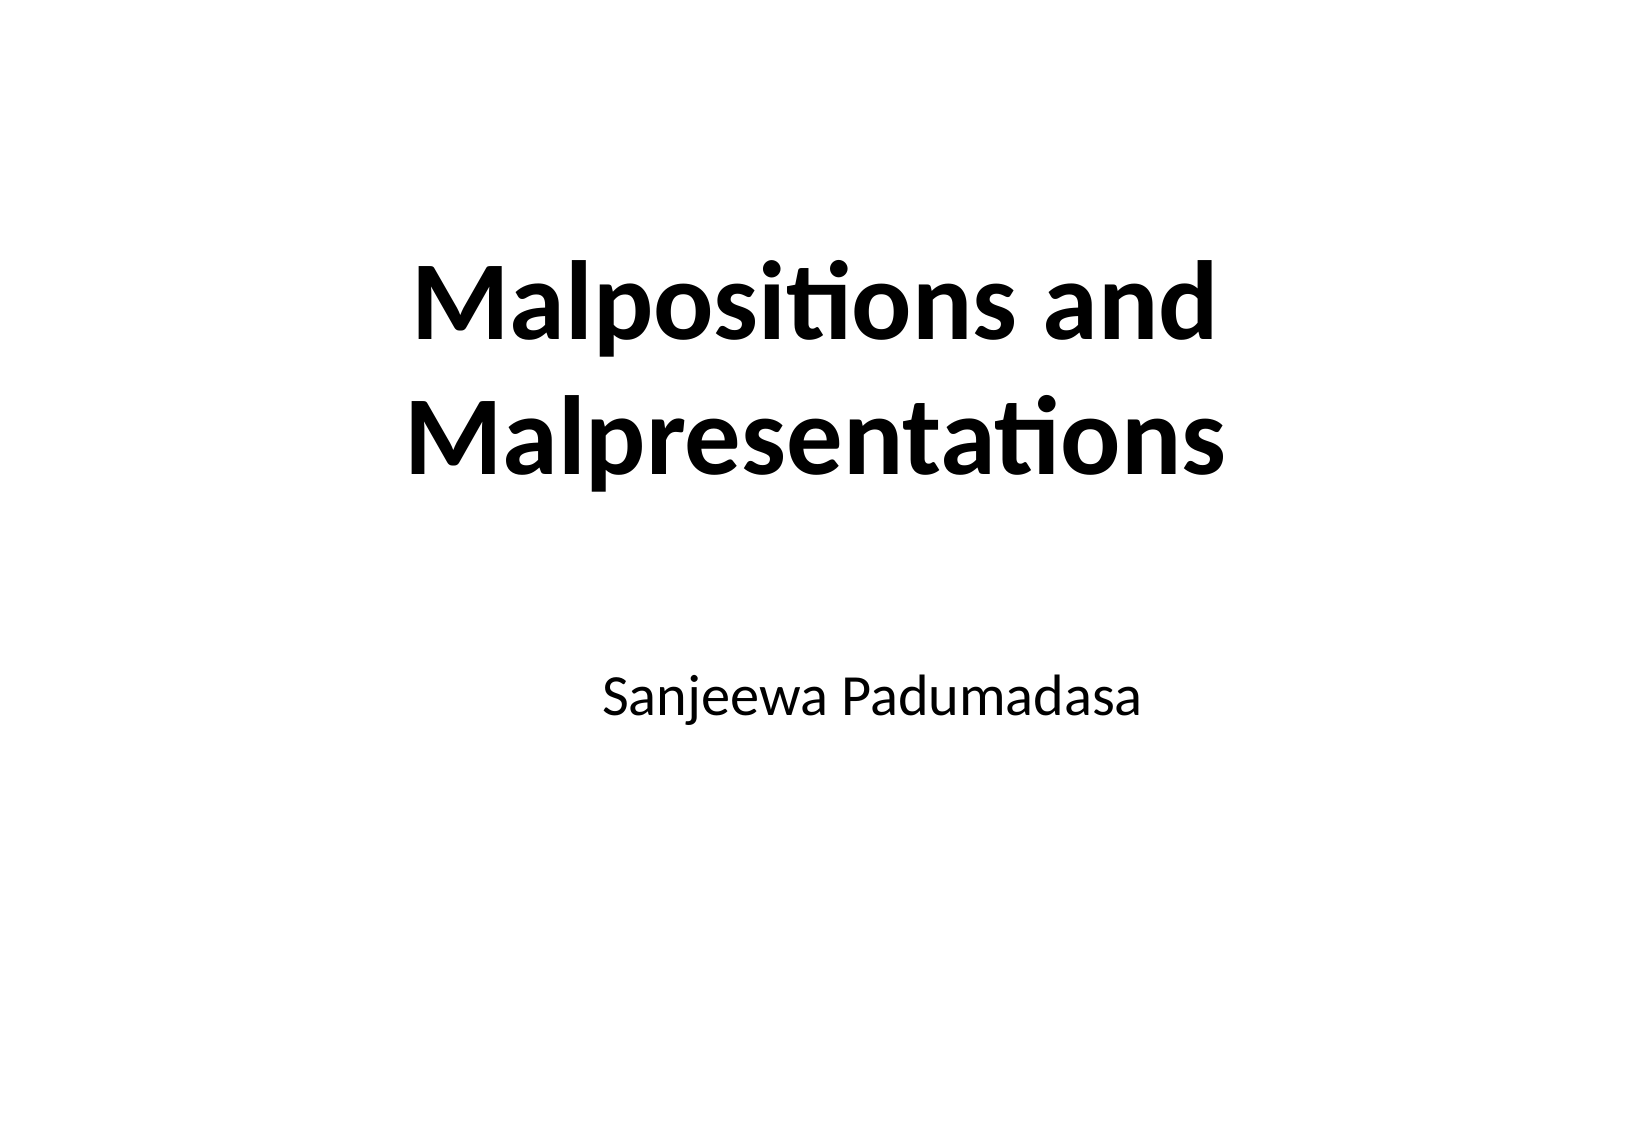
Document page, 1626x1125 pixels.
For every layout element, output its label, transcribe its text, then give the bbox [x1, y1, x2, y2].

title Malpositions and Malpresentations [125, 212, 1507, 513]
subtitle [243, 637, 1382, 925]
text_box Sanjeewa Padumadasa [587, 649, 1600, 805]
